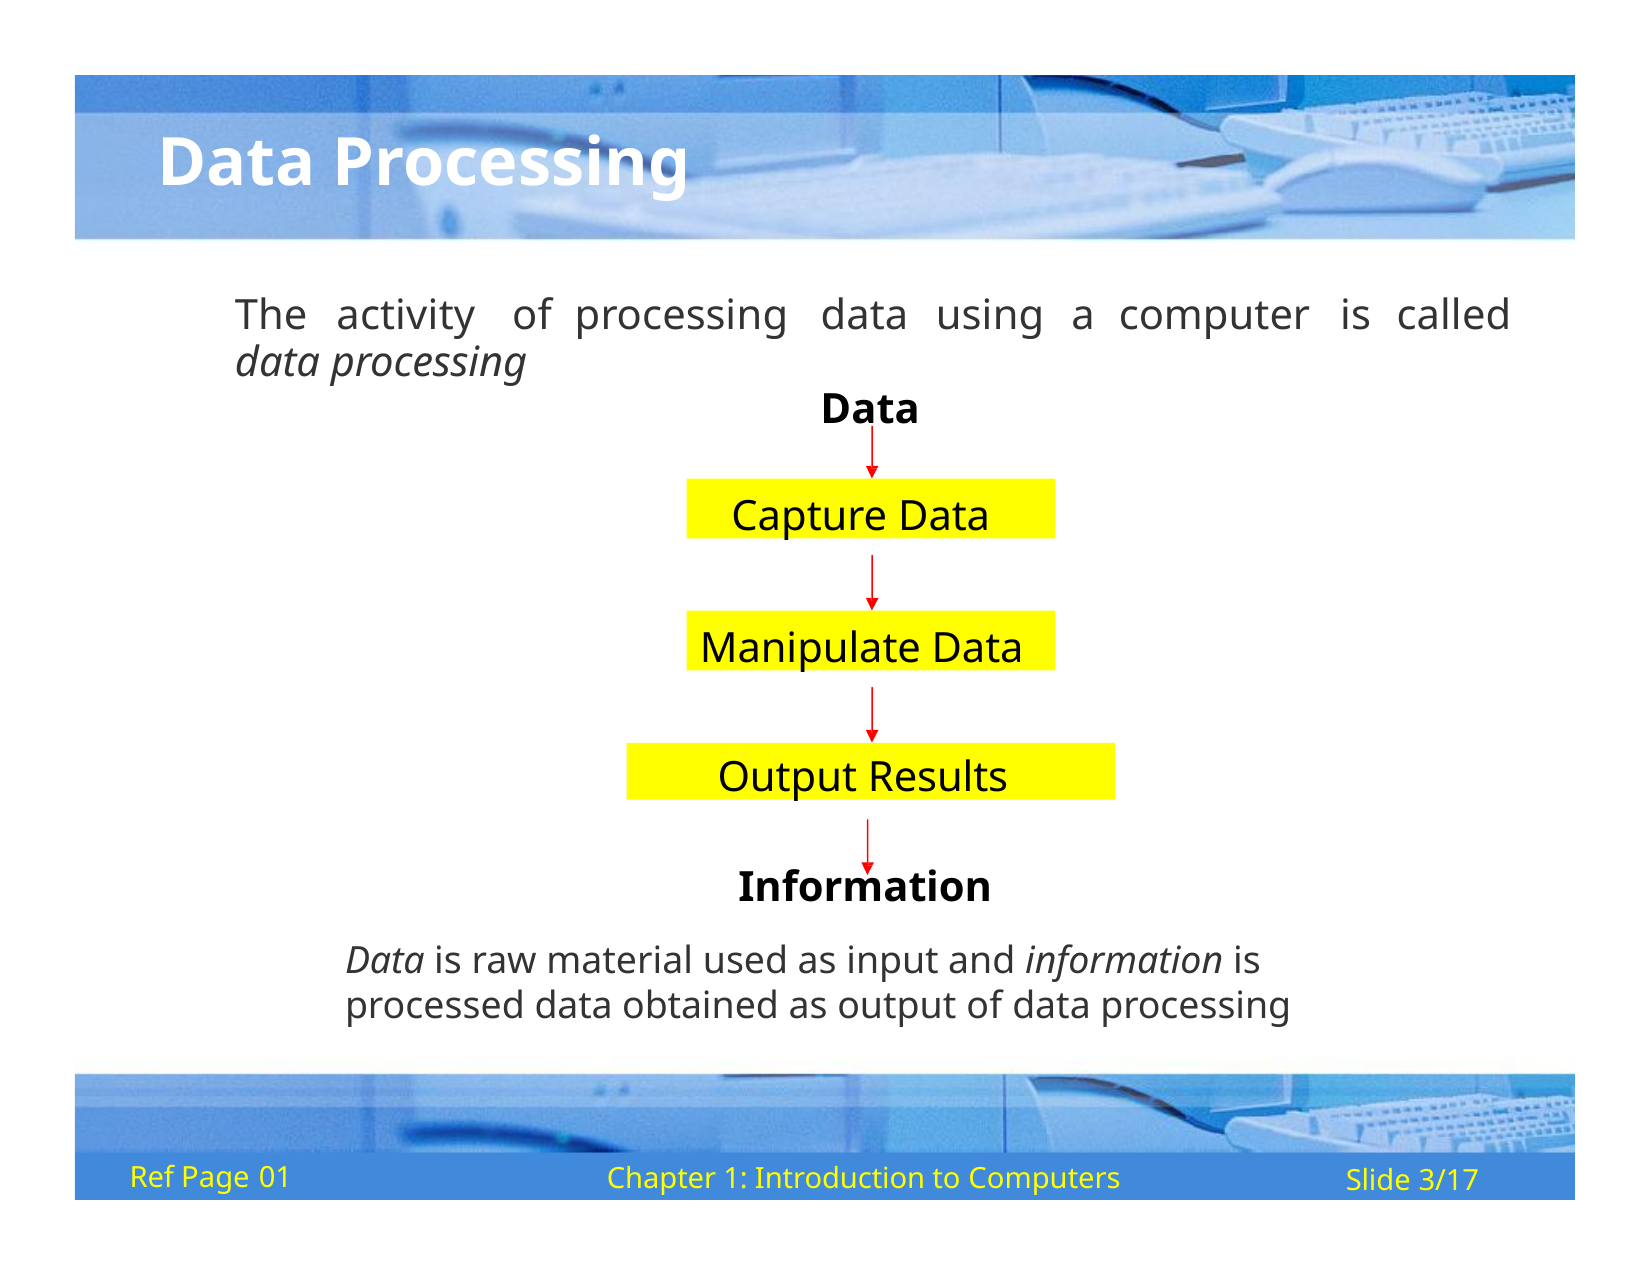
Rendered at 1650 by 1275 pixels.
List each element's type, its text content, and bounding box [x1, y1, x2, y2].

text_box [865, 554, 879, 611]
title Data Processing [155, 116, 766, 332]
text_box Output Results [626, 742, 1116, 800]
text_box [865, 425, 879, 479]
footer Chapter 1: Introduction to Computers [604, 1157, 1167, 1275]
text_box Slide 3/17 [1343, 1159, 1499, 1271]
text_box Capture Data [686, 478, 1056, 539]
text_box [865, 686, 879, 743]
text_box Ref Page 01 [127, 1156, 311, 1194]
text_box [74, 1035, 1575, 1200]
text_box The activity of processing data using a computer is called data processing Data [232, 285, 1517, 432]
text_box Information Data is raw material used as input and information is processed data obtained as output of data processing [342, 828, 1361, 1026]
picture [74, 75, 1575, 241]
text_box Manipulate Data [686, 610, 1056, 671]
